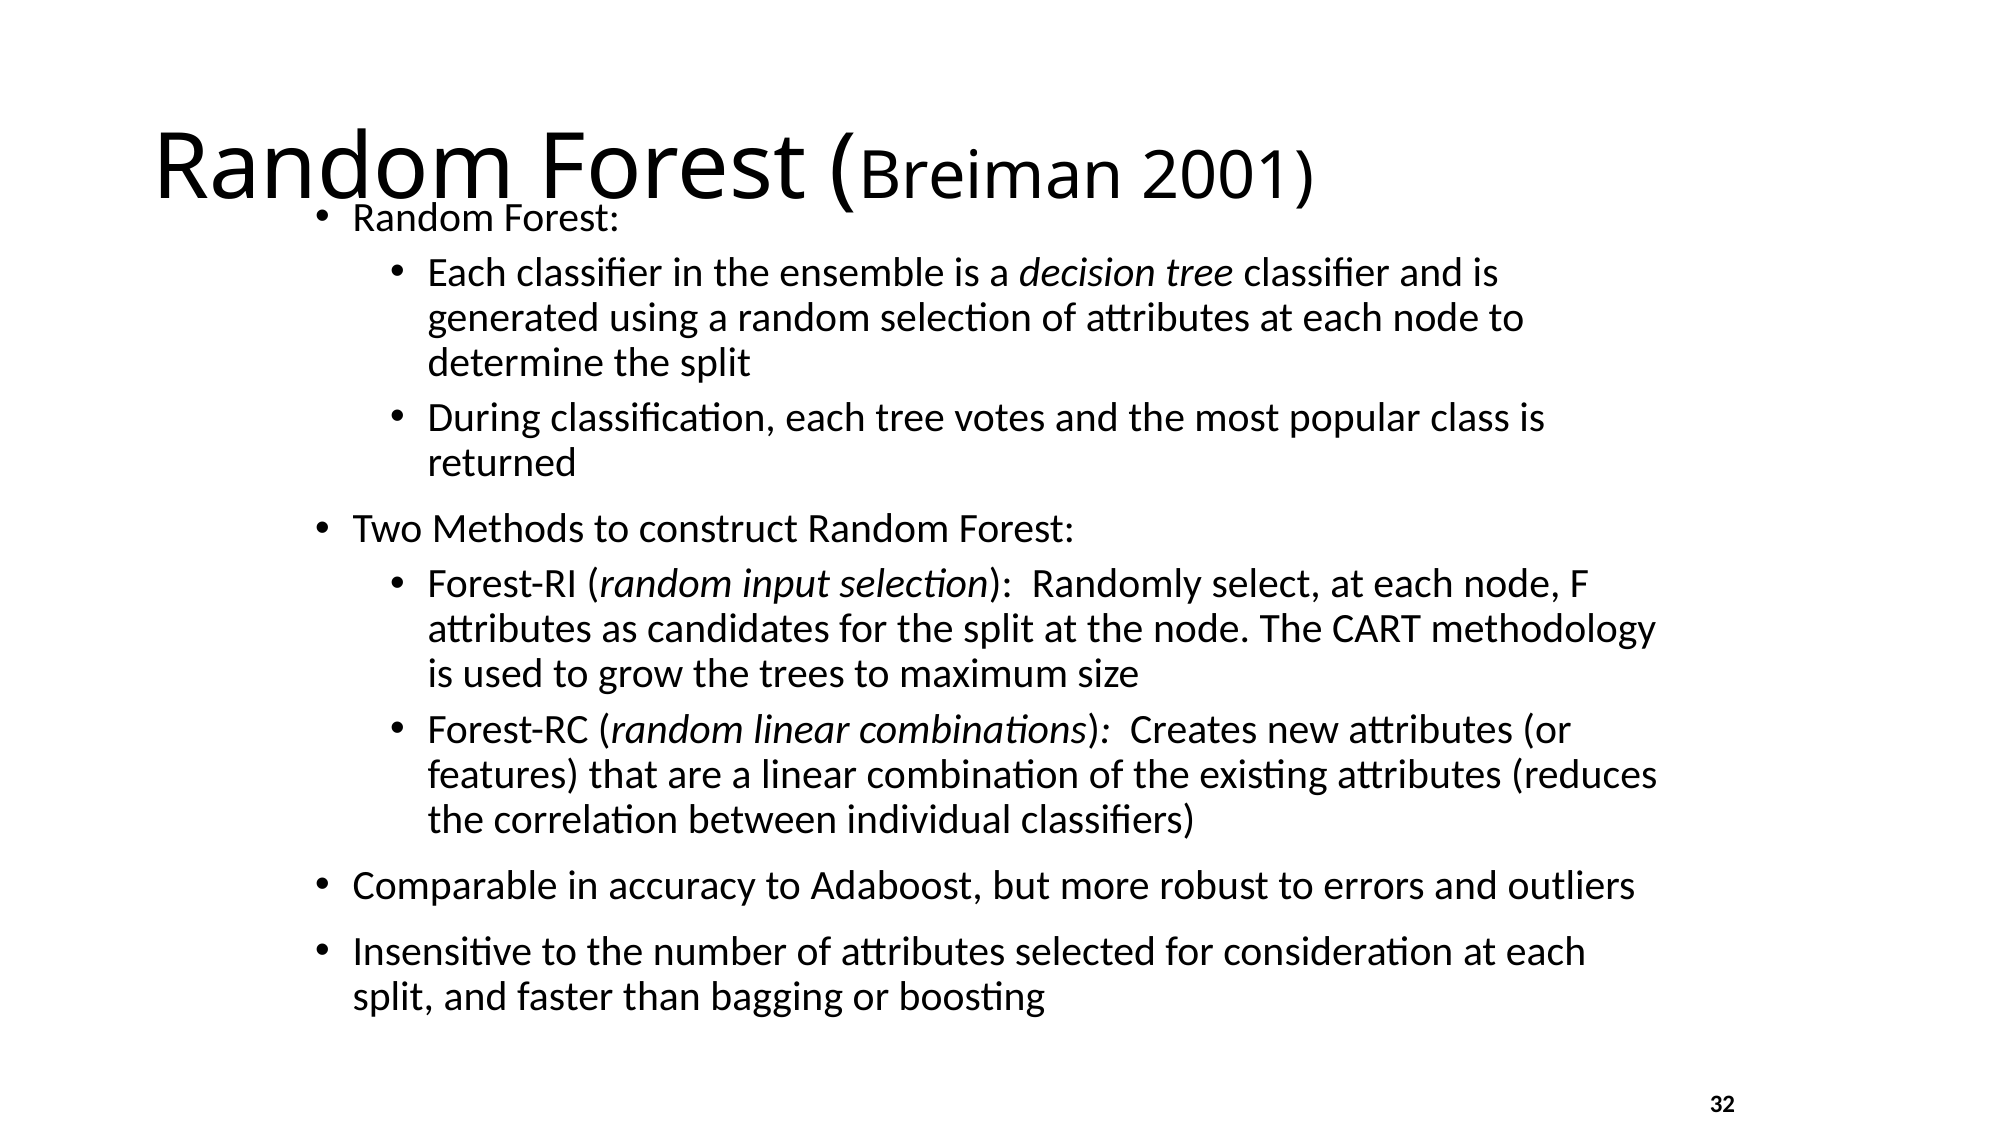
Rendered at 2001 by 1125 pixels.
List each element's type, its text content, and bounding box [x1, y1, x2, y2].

text_box 32 [1437, 1062, 1750, 1125]
list Random Forest: Each classifier in the ensemble is a decision tree classifier and is generated using a random selection of attributes at each node to determine the split During classification, each tree votes and the most popular class is returned Two Methods to construct Random Forest: Forest-RI (random input selection): Randomly select, at each node, F attributes as candidates for the split at the node. The CART methodology is used to grow the trees to maximum size Forest-RC (random linear combinations): Creates new attributes (or features) that are a linear combination of the existing attributes (reduces the correlation between individual classifiers) Comparable in accuracy to Adaboost, but more robust to errors and outliers Insensitive to the number of attributes selected for consideration at each split, and faster than bagging or boosting [300, 187, 1688, 1075]
title Random Forest (Breiman 2001) [137, 59, 1863, 278]
